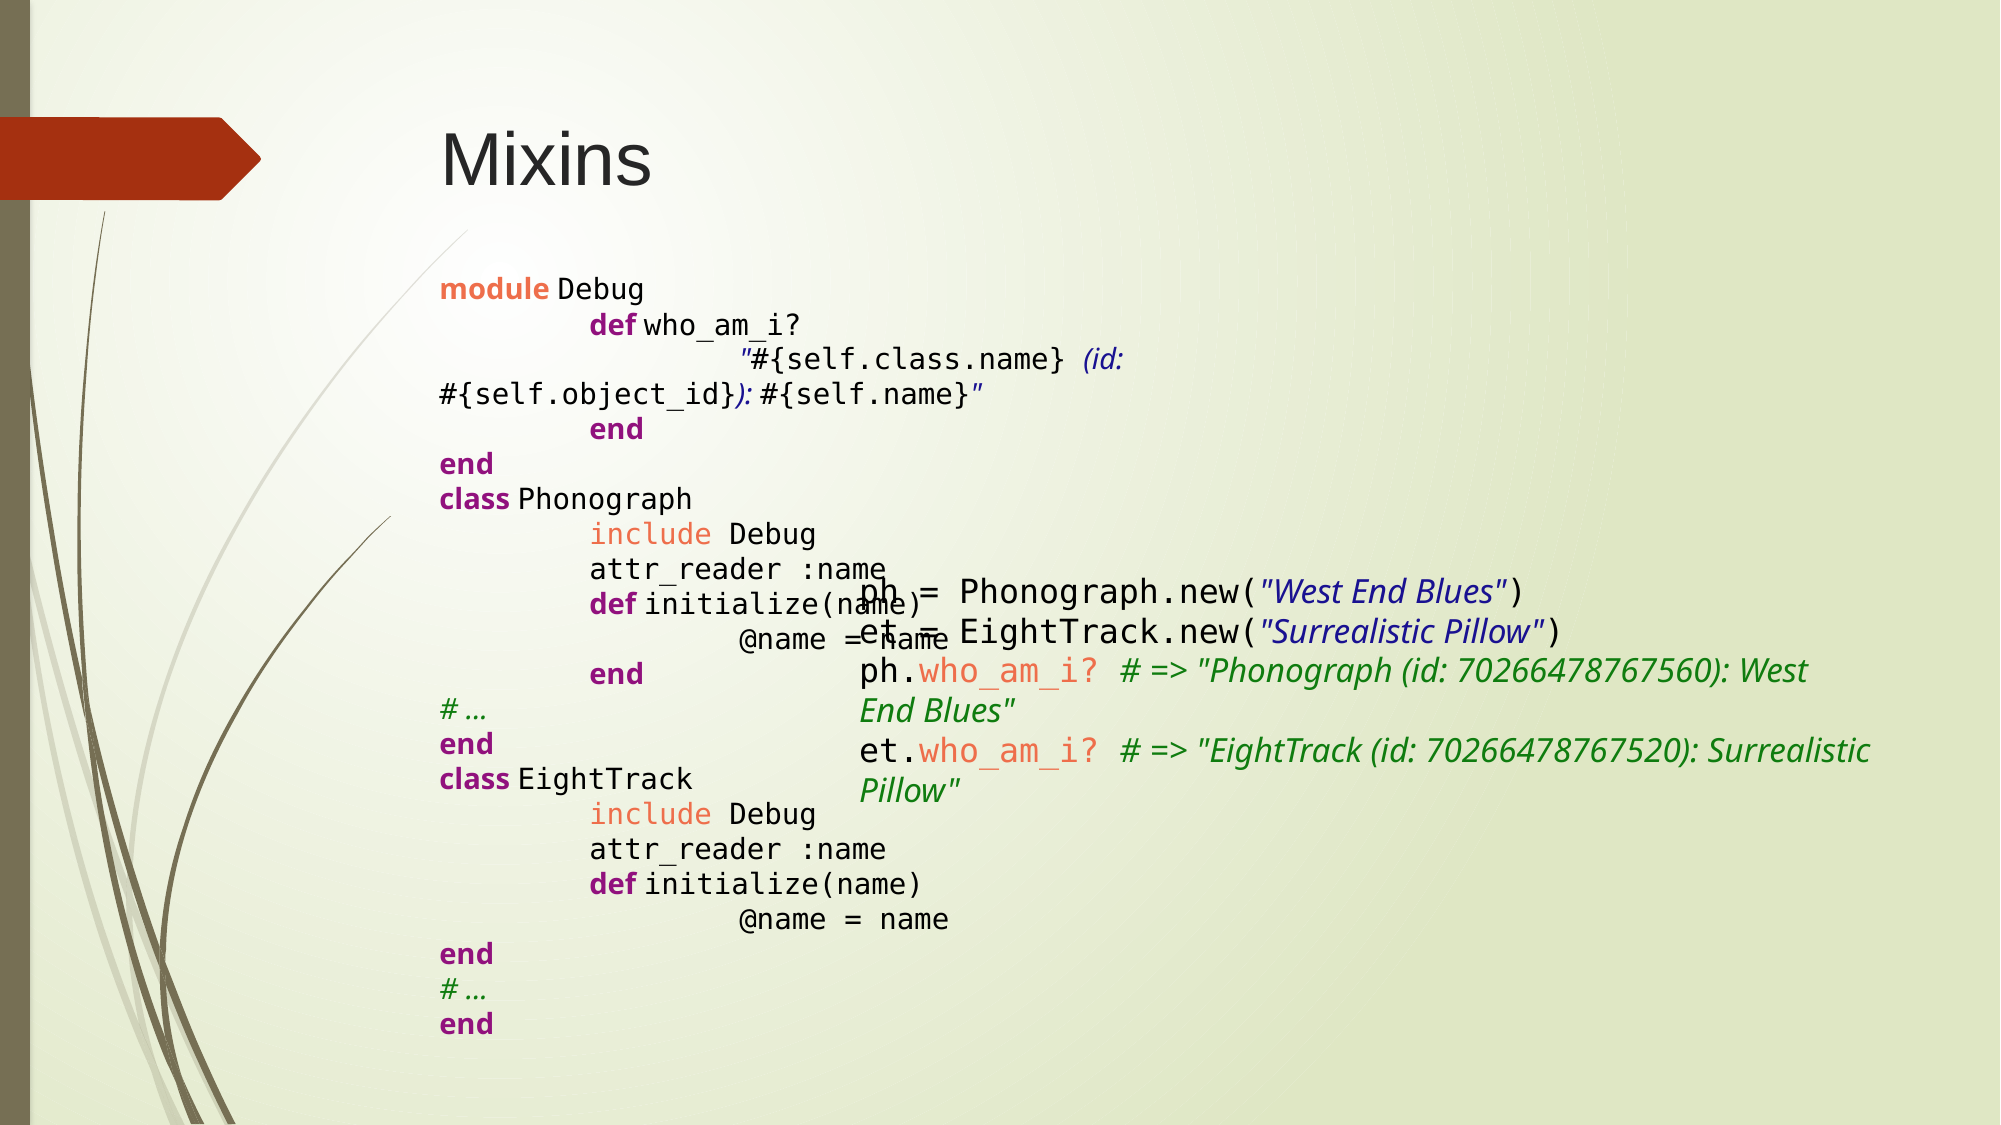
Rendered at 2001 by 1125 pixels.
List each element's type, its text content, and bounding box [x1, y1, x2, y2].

title Mixins [425, 102, 1888, 313]
text_box ph = Phonograph.new("West End Blues") et = EightTrack.new("Surrealistic Pillow") ph.who_am_i? # => "Phonograph (id: 70266478767560): West End Blues" et.who_am_i? # => "EightTrack (id: 70266478767520): Surrealistic Pillow" [844, 562, 1888, 817]
text_box module Debug def who_am_i? "#{self.class.name} (id: #{self.object_id}): #{self.name}" end end class Phonograph include Debug attr_reader :name def initialize(name) @name = name end # ... end class EightTrack include Debug attr_reader :name def initialize(name) @name = name end # ... end [424, 263, 1255, 1048]
